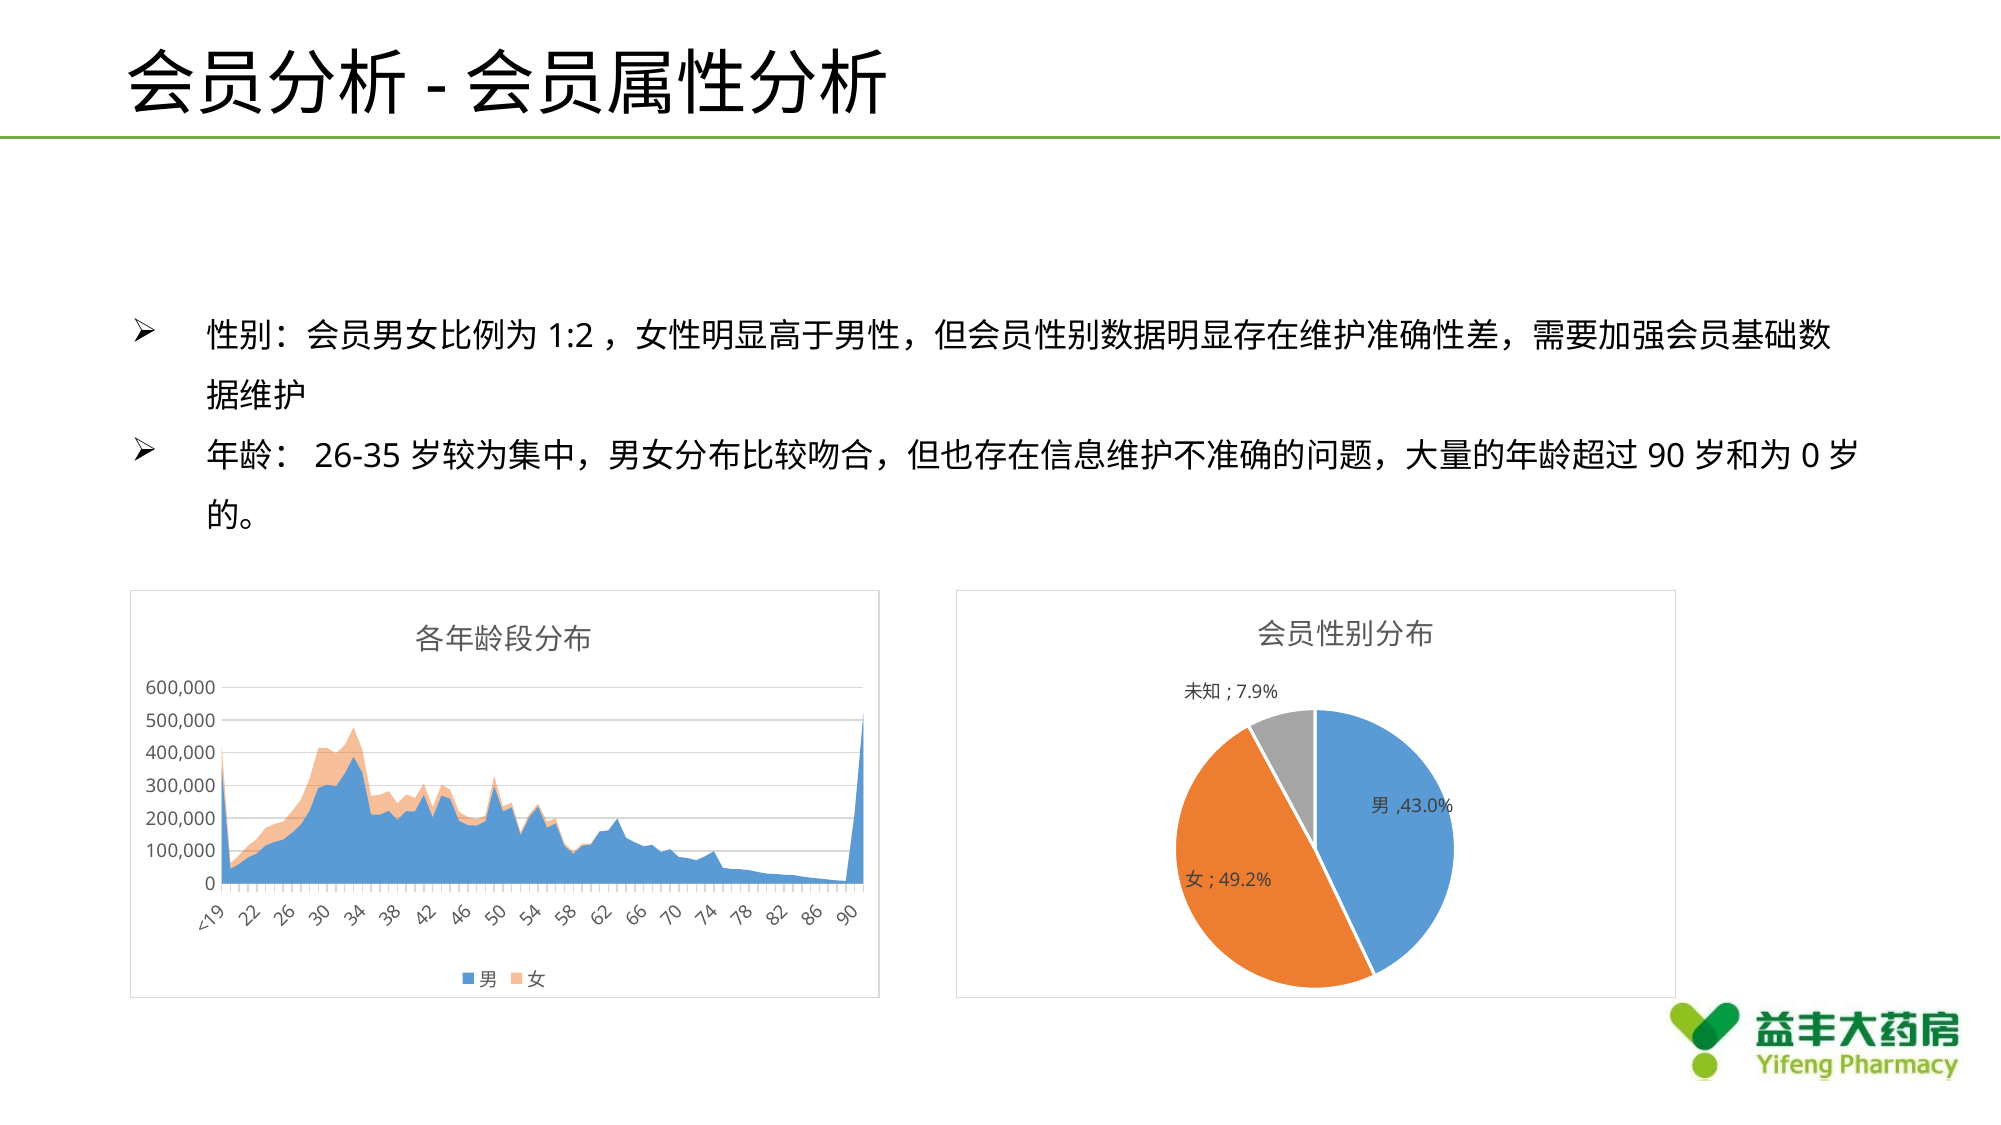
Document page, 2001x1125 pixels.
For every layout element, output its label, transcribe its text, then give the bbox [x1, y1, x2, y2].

text_box 性别：会员男女比例为1:2，女性明显高于男性，但会员性别数据明显存在维护准确性差，需要加强会员基础数据维护 年龄：26-35岁较为集中，男女分布比较吻合，但也存在信息维护不准确的问题，大量的年龄超过90岁和为0岁的。 [111, 284, 1883, 544]
chart [129, 589, 880, 999]
chart [955, 589, 1677, 999]
text_box 会员分析-会员属性分析 [110, 39, 1308, 131]
picture [1663, 1000, 1962, 1081]
